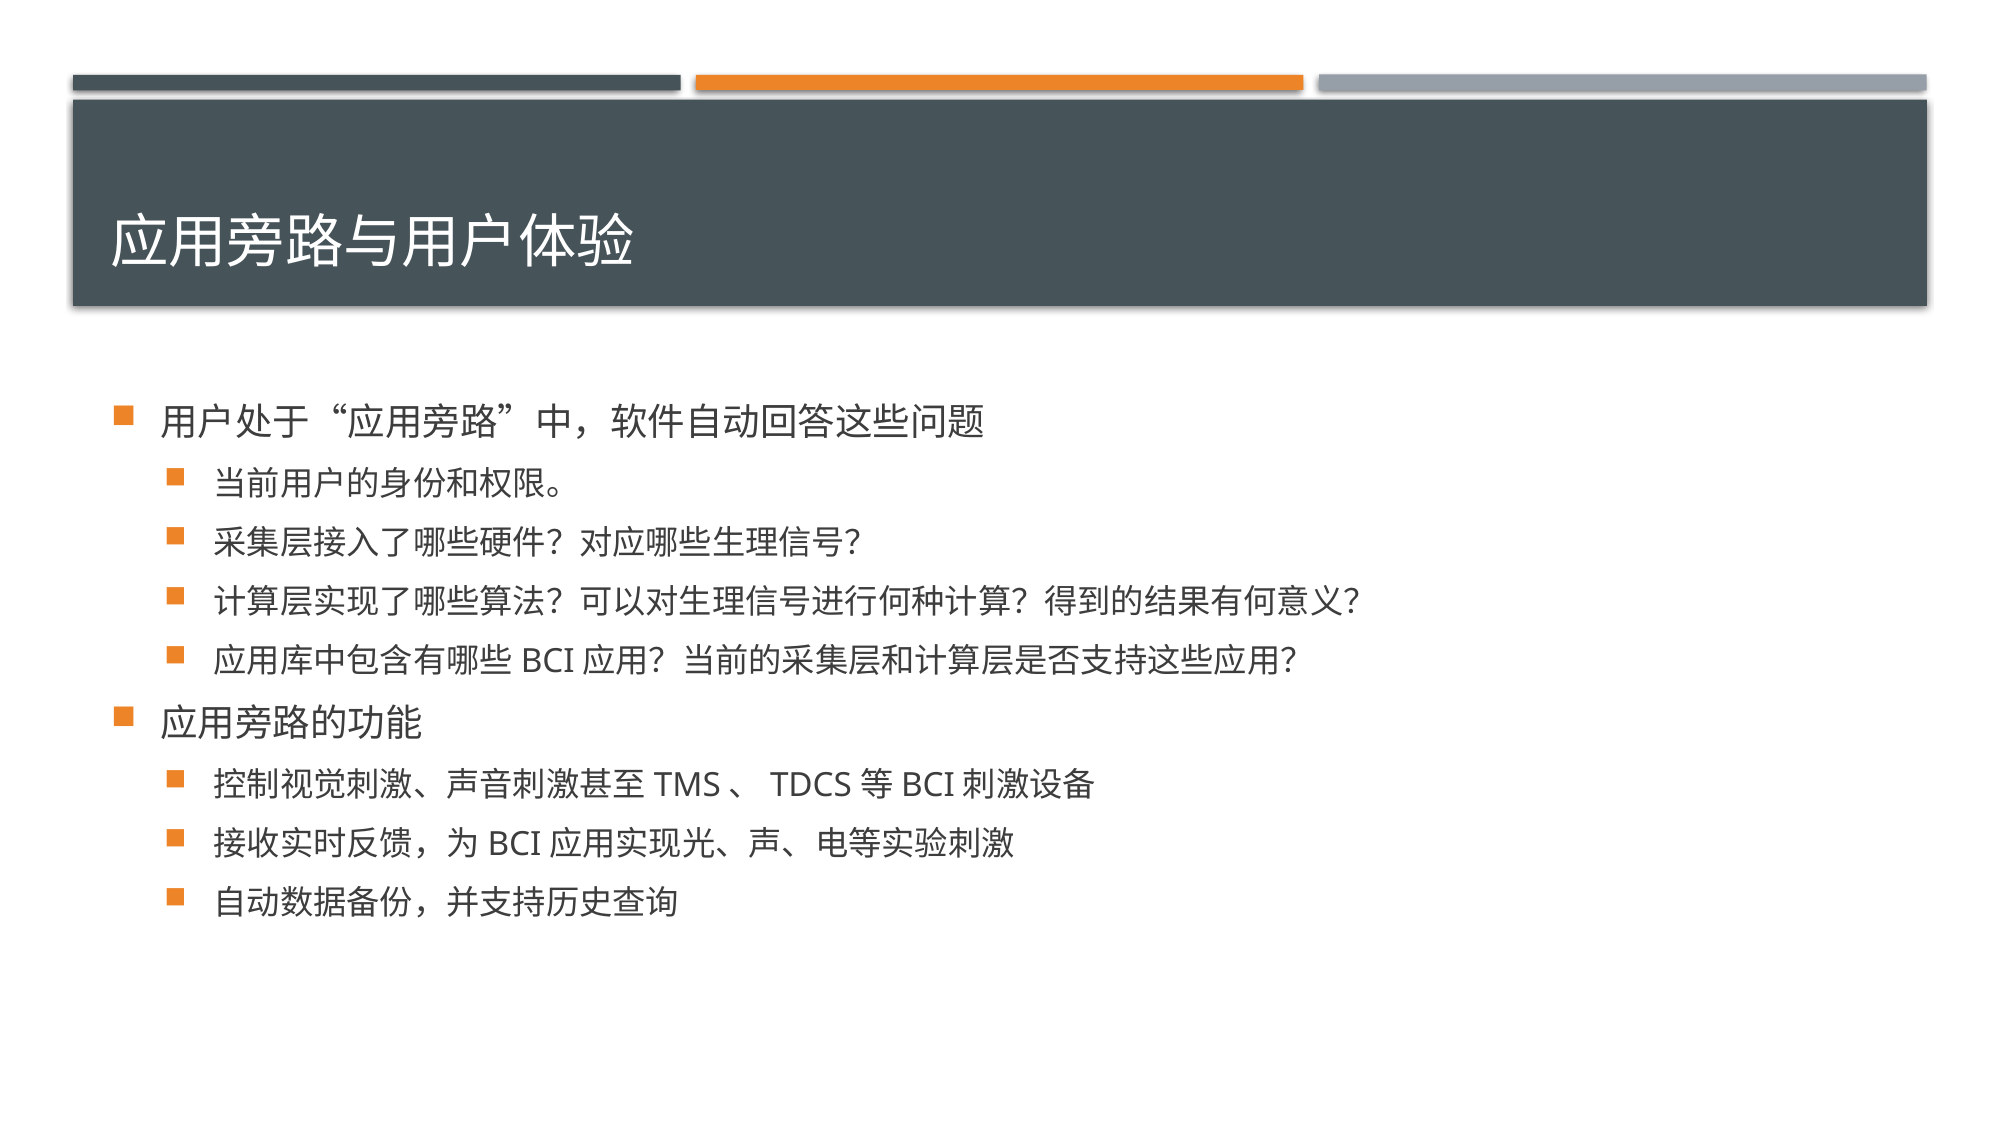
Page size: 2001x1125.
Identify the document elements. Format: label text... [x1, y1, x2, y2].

title 应用旁路与用户体验 [95, 115, 1905, 282]
list 用户处于“应用旁路”中，软件自动回答这些问题 当前用户的身份和权限。 采集层接入了哪些硬件？对应哪些生理信号？ 计算层实现了哪些算法？可以对生理信号进行何种计算？得到的结果有何意义？ 应用库中包含有哪些BCI应用？当前的采集层和计算层是否支持这些应用？ 应用旁路的功能 控制视觉刺激、声音刺激甚至TMS、TDCS等BCI刺激设备 接收实时反馈，为BCI应用实现光、声、电等实验刺激 自动数据备份，并支持历史查询 [95, 357, 1905, 962]
